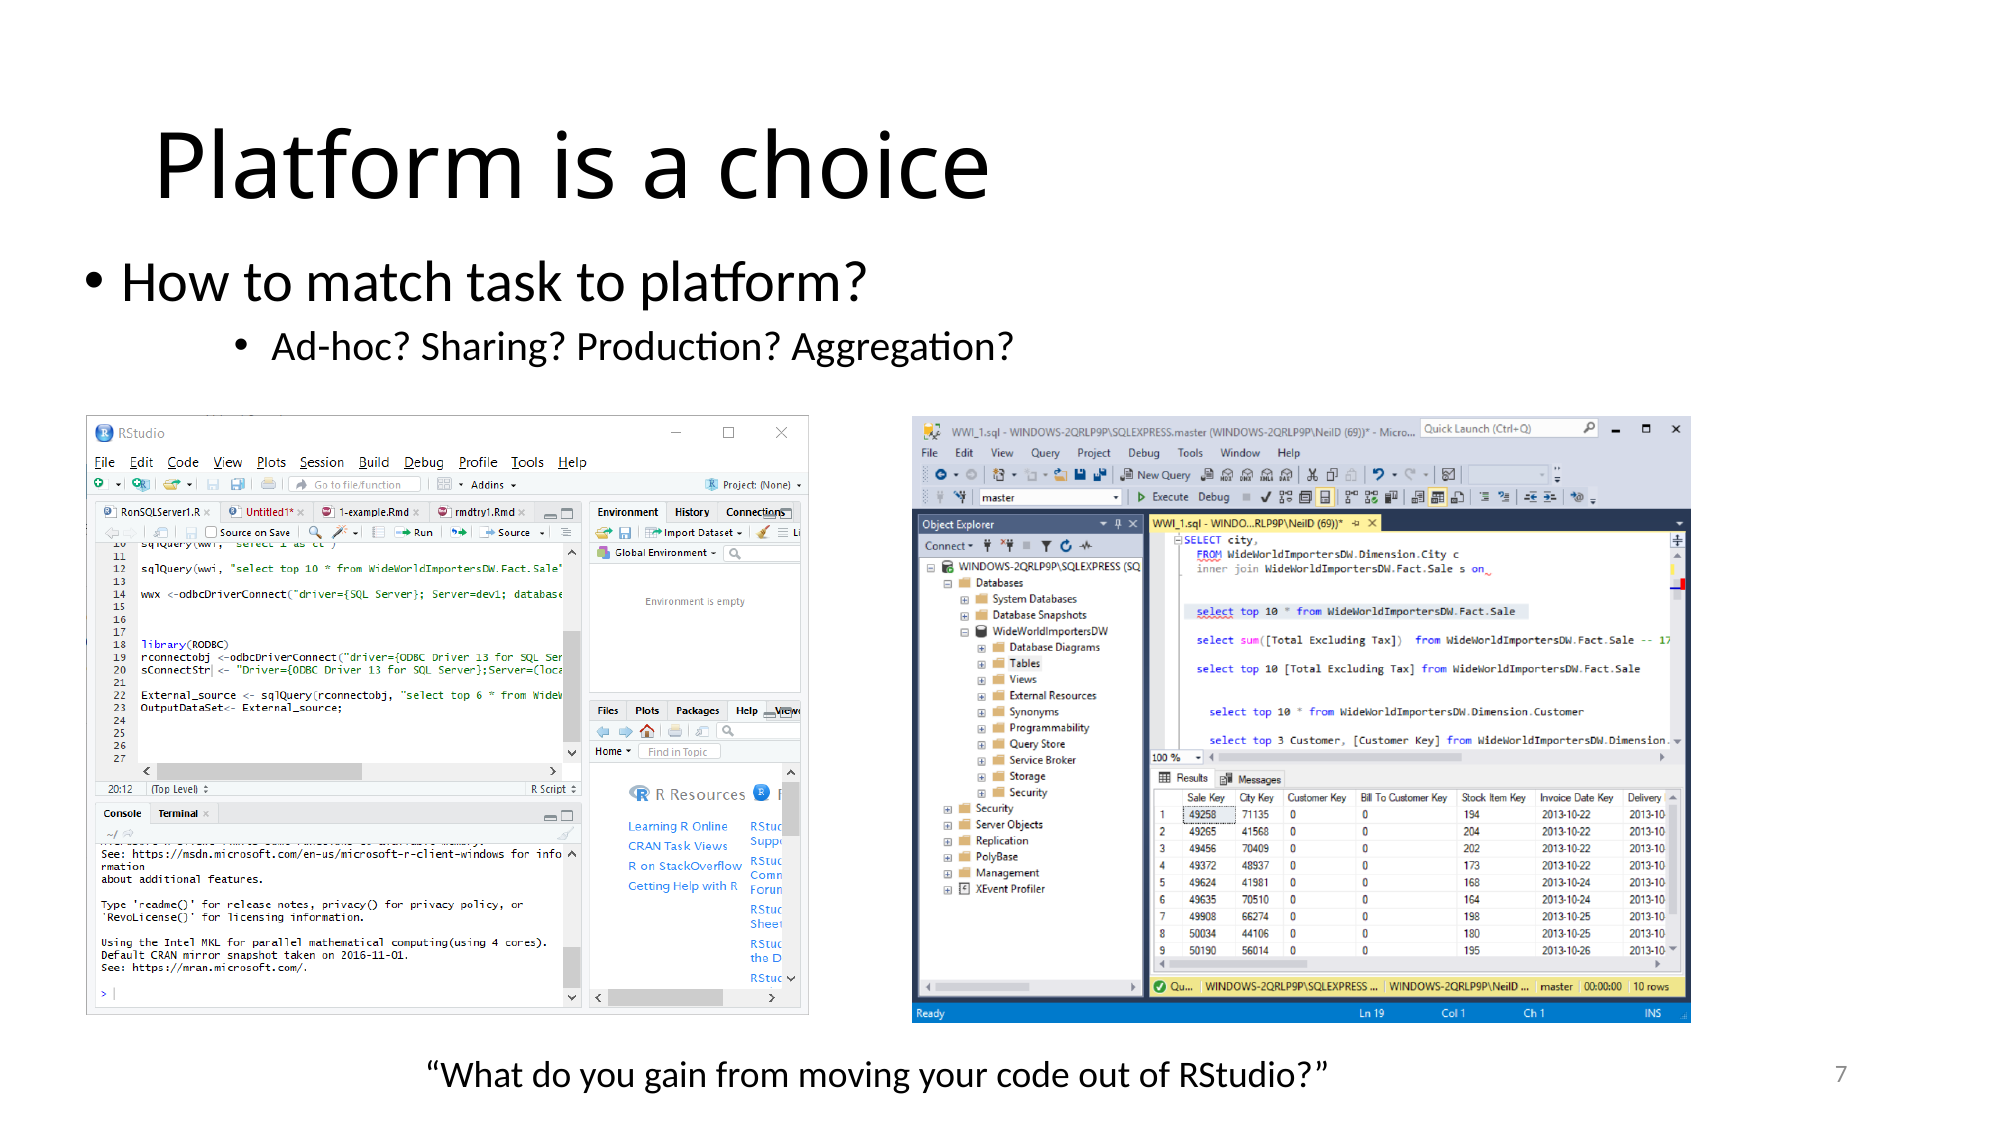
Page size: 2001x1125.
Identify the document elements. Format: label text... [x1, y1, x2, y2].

slide_number 7 [1412, 1042, 1863, 1103]
picture [912, 416, 1691, 1023]
picture [86, 415, 810, 1015]
text_box “What do you gain from moving your code out of RStudio?” [409, 1042, 1346, 1102]
list How to match task to platform? Ad-hoc? Sharing? Production? Aggregation? [68, 243, 1794, 476]
title Platform is a choice [137, 59, 1863, 278]
